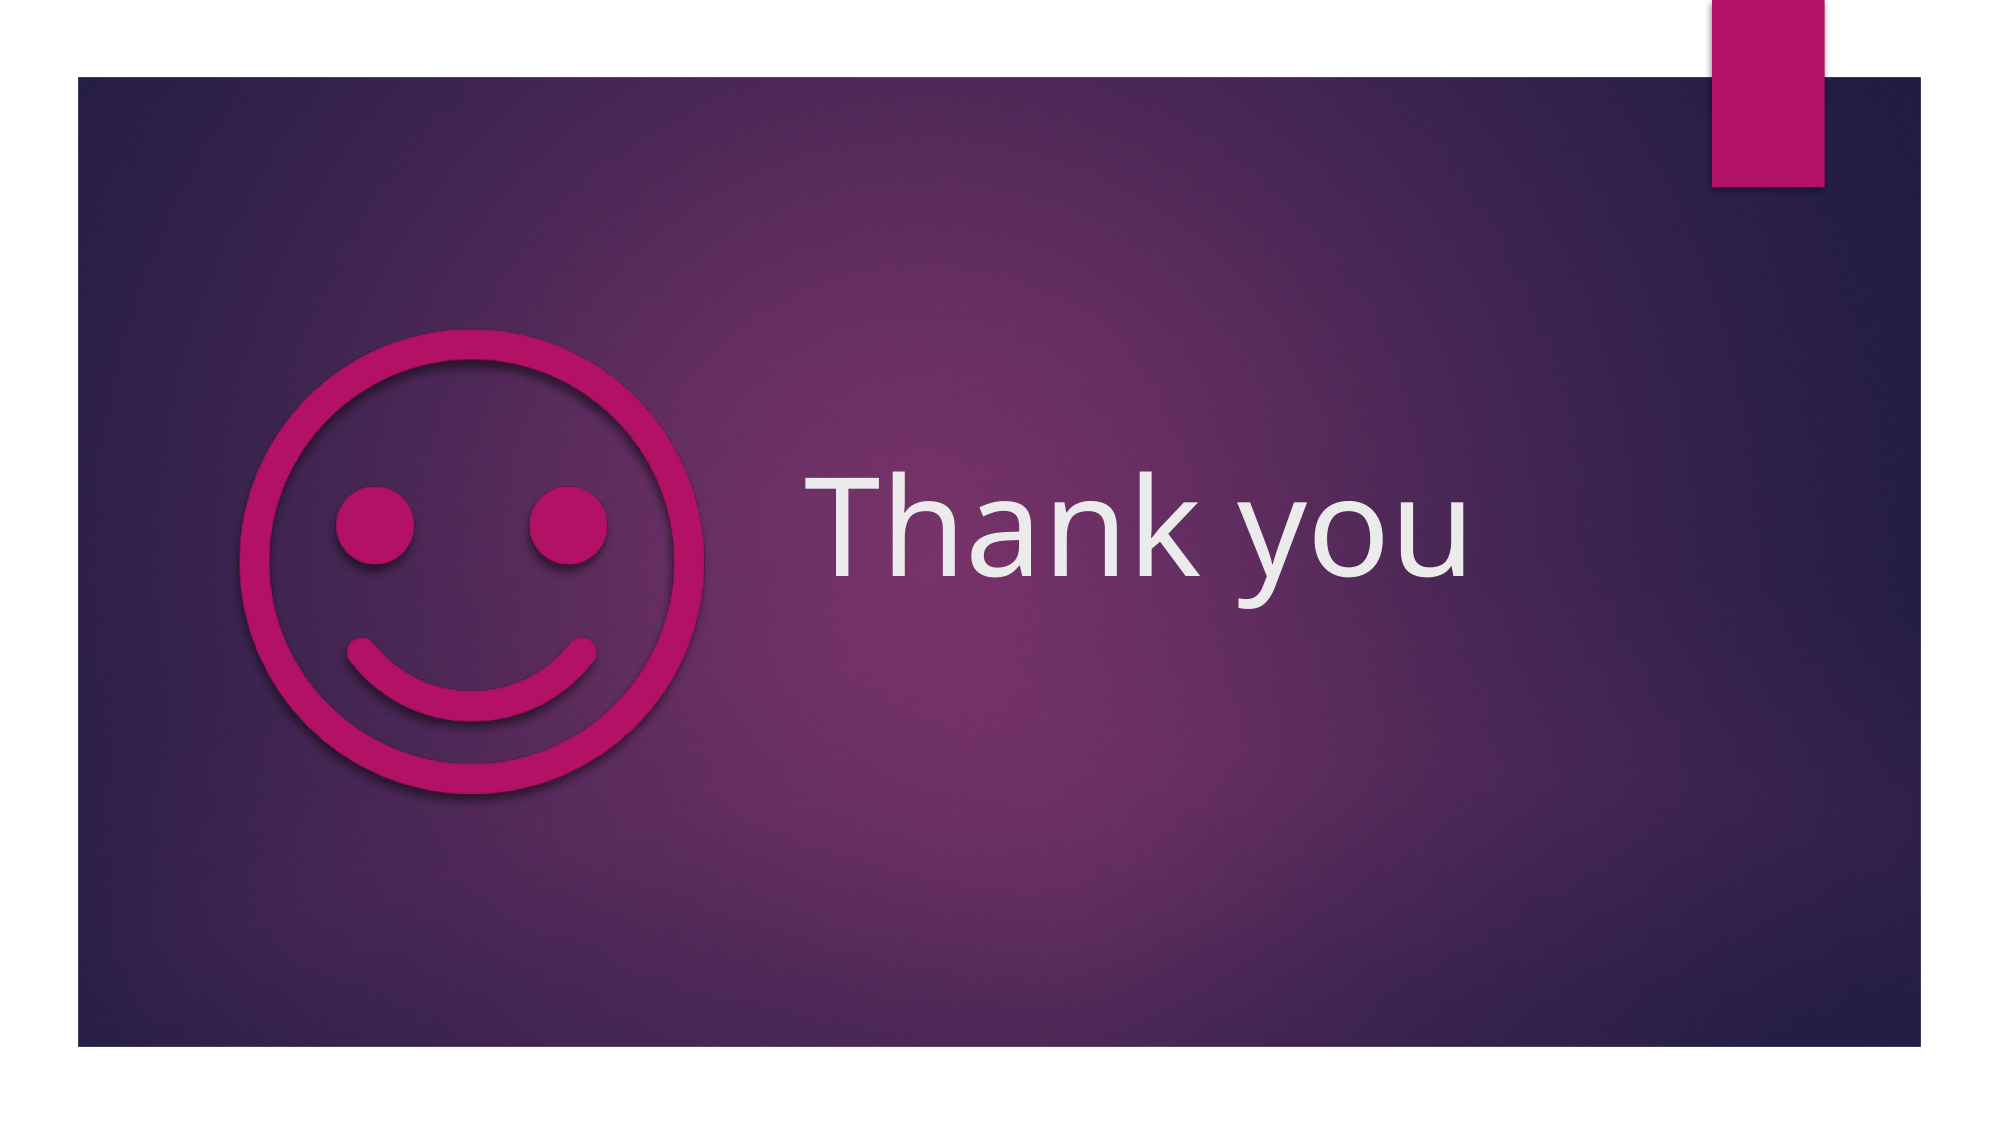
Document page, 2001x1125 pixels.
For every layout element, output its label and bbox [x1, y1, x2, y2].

picture [181, 272, 762, 853]
text_box [0, 0, 2000, 1125]
